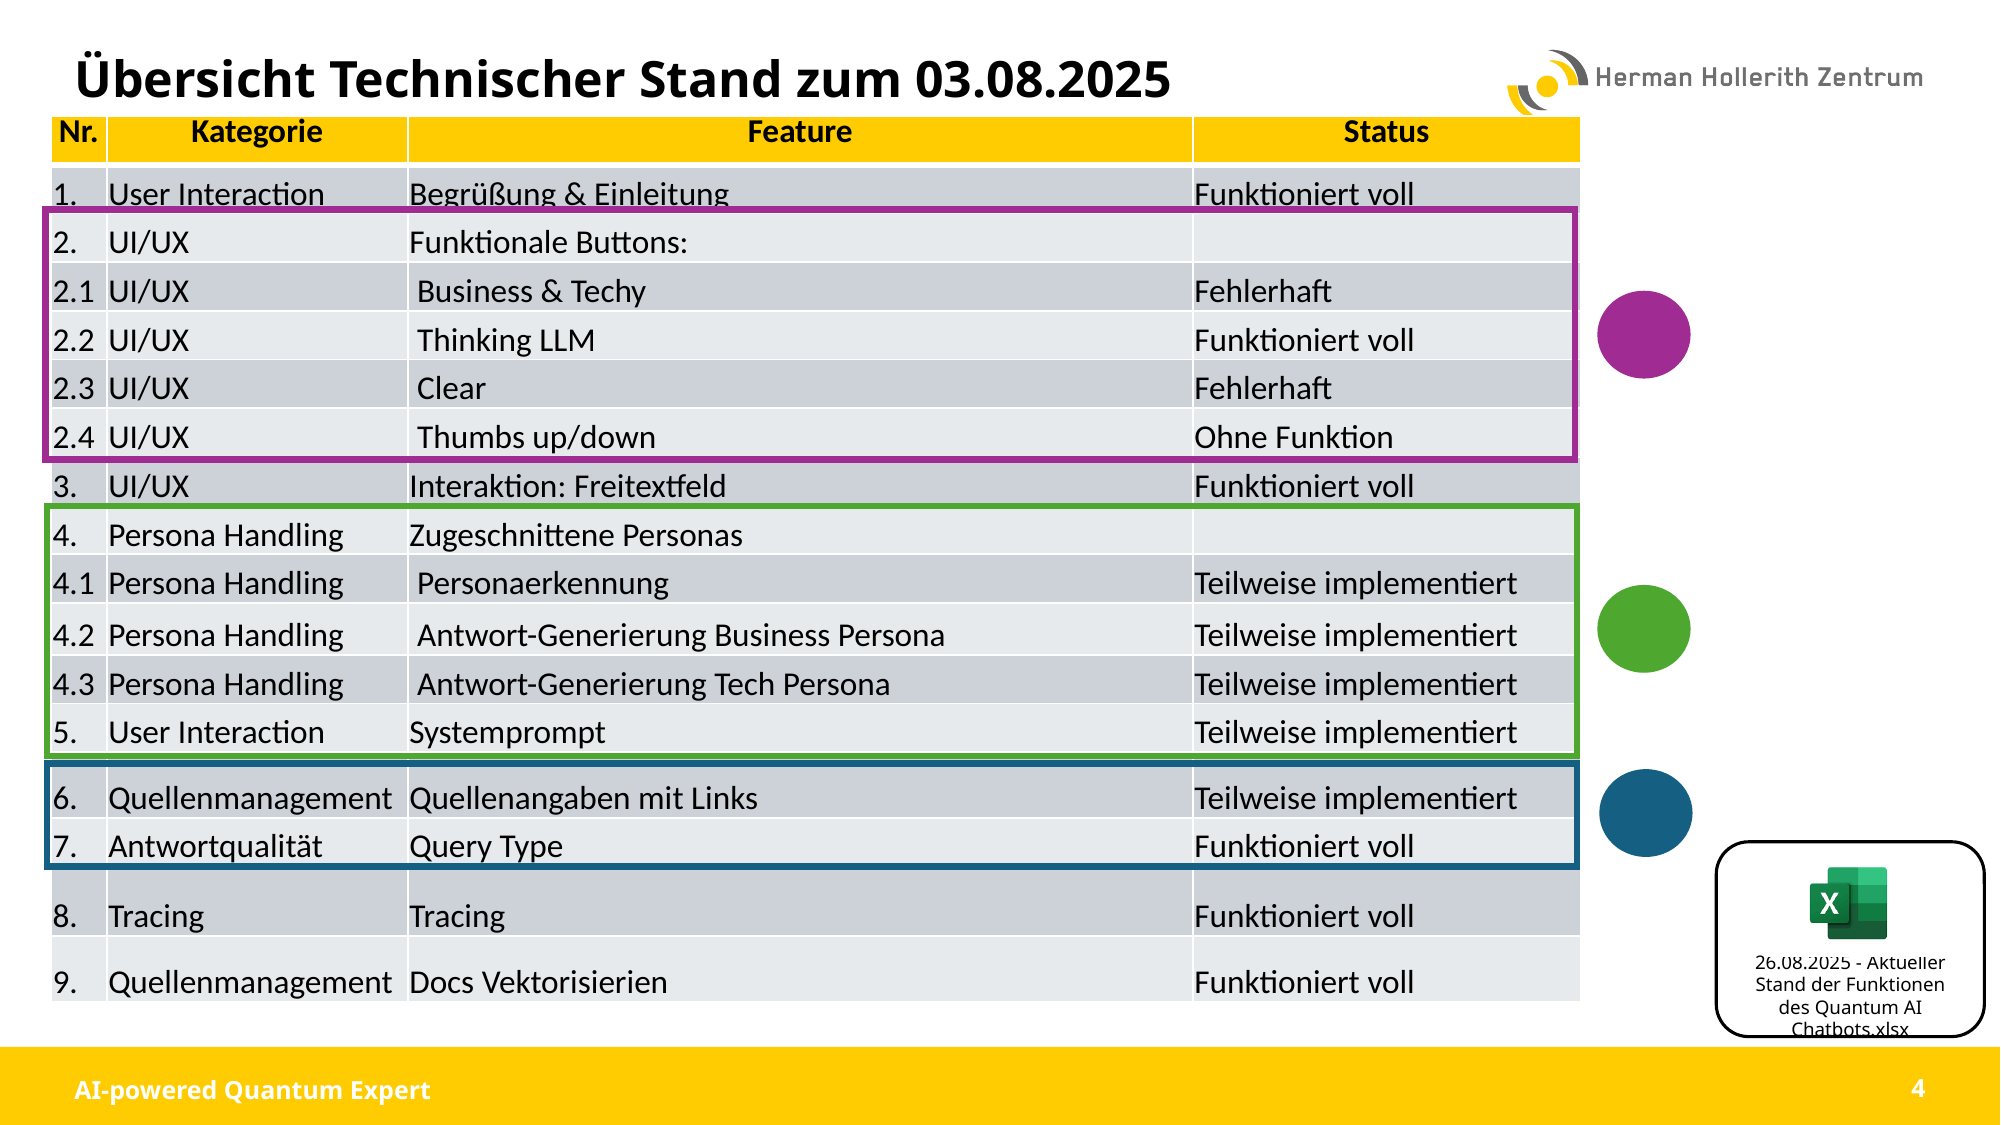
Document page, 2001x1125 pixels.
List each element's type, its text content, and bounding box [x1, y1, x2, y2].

title Übersicht Technischer Stand zum 03.08.2025 [59, 46, 1471, 115]
table_cell 8. [52, 868, 106, 935]
text_box [1595, 583, 1693, 675]
table_cell 6. [52, 757, 106, 762]
table_cell Quellenmanagement [108, 757, 407, 762]
table_cell Funktioniert voll [1194, 867, 1580, 935]
table_cell Funktioniert voll [1194, 458, 1580, 505]
table_cell Interaktion: Freitextfeld [409, 461, 1192, 504]
table_cell Begrüßung & Einleitung [409, 168, 1192, 208]
table_cell User Interaction [108, 168, 407, 208]
table_cell Tracing [108, 868, 407, 935]
table_cell Quellenmanagement [108, 937, 407, 1001]
text_box [46, 762, 1578, 868]
text_box [44, 208, 1577, 461]
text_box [1715, 841, 1985, 1038]
table_cell Teilweise implementiert [1194, 753, 1580, 817]
text_box [1595, 289, 1693, 381]
table_header Nr. [52, 117, 106, 162]
table_cell Docs Vektorisierien [409, 937, 1192, 1001]
table_cell Quellenangaben mit Links [409, 757, 1192, 762]
footer AI-powered Quantum Expert [59, 1074, 735, 1106]
slide_number 4 [1490, 1074, 1941, 1106]
table_cell Funktioniert voll [1194, 937, 1580, 1001]
table_cell 3. [52, 461, 106, 504]
table_cell Tracing [409, 868, 1192, 935]
text_box [1597, 767, 1695, 859]
text_box [46, 504, 1578, 757]
table_cell Funktioniert voll [1194, 168, 1580, 213]
table_header Kategorie [108, 117, 407, 162]
table_cell 1. [52, 168, 106, 208]
table_cell 9. [52, 937, 106, 1001]
table_cell UI/UX [108, 461, 407, 504]
picture [1507, 49, 1926, 121]
table_header Status [1194, 117, 1580, 162]
table_header Feature [409, 117, 1192, 162]
